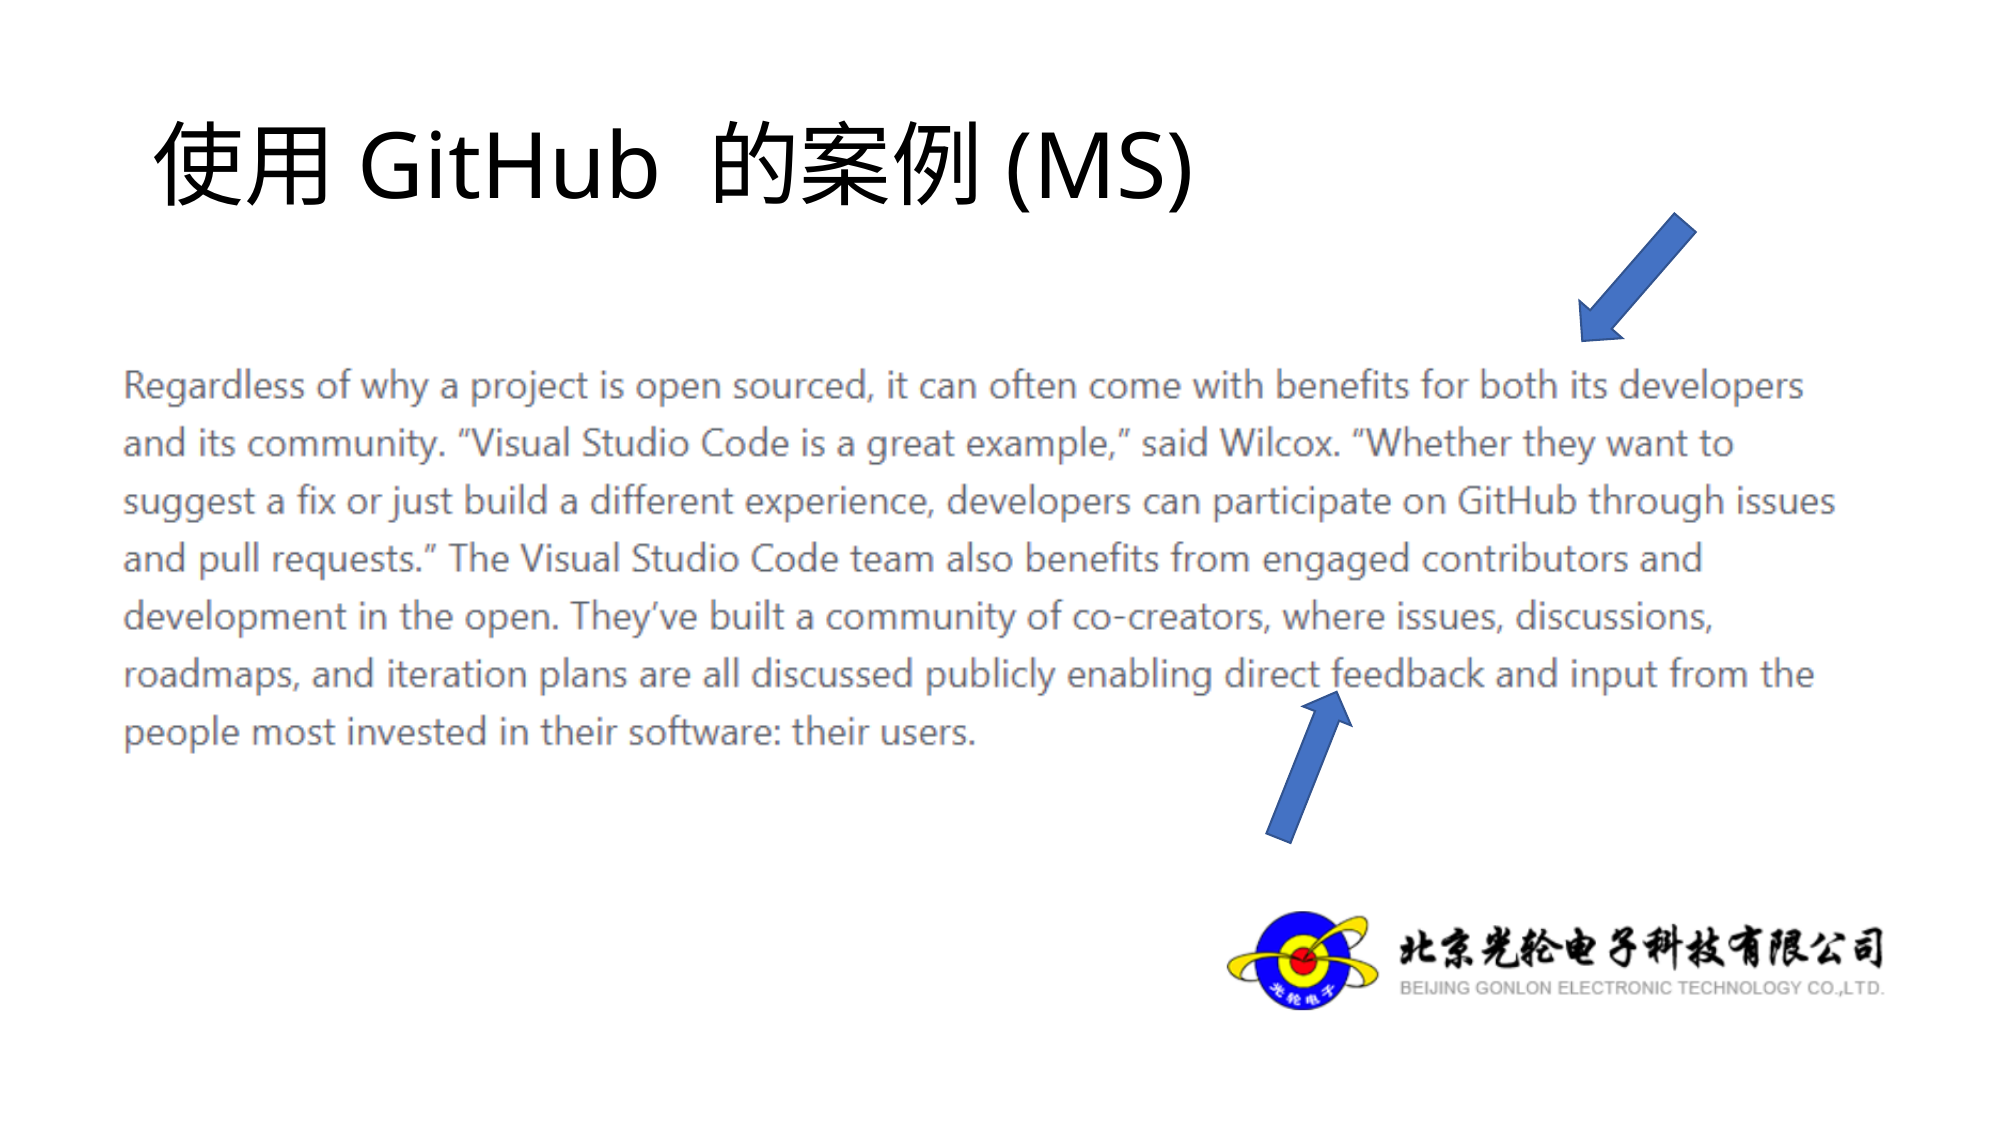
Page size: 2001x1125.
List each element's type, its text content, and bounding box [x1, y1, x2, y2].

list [101, 339, 1863, 786]
text_box [1578, 211, 1698, 339]
title 使用GitHub 的案例(MS) [137, 59, 1863, 278]
picture [1222, 900, 1900, 1014]
text_box [1265, 786, 1315, 845]
